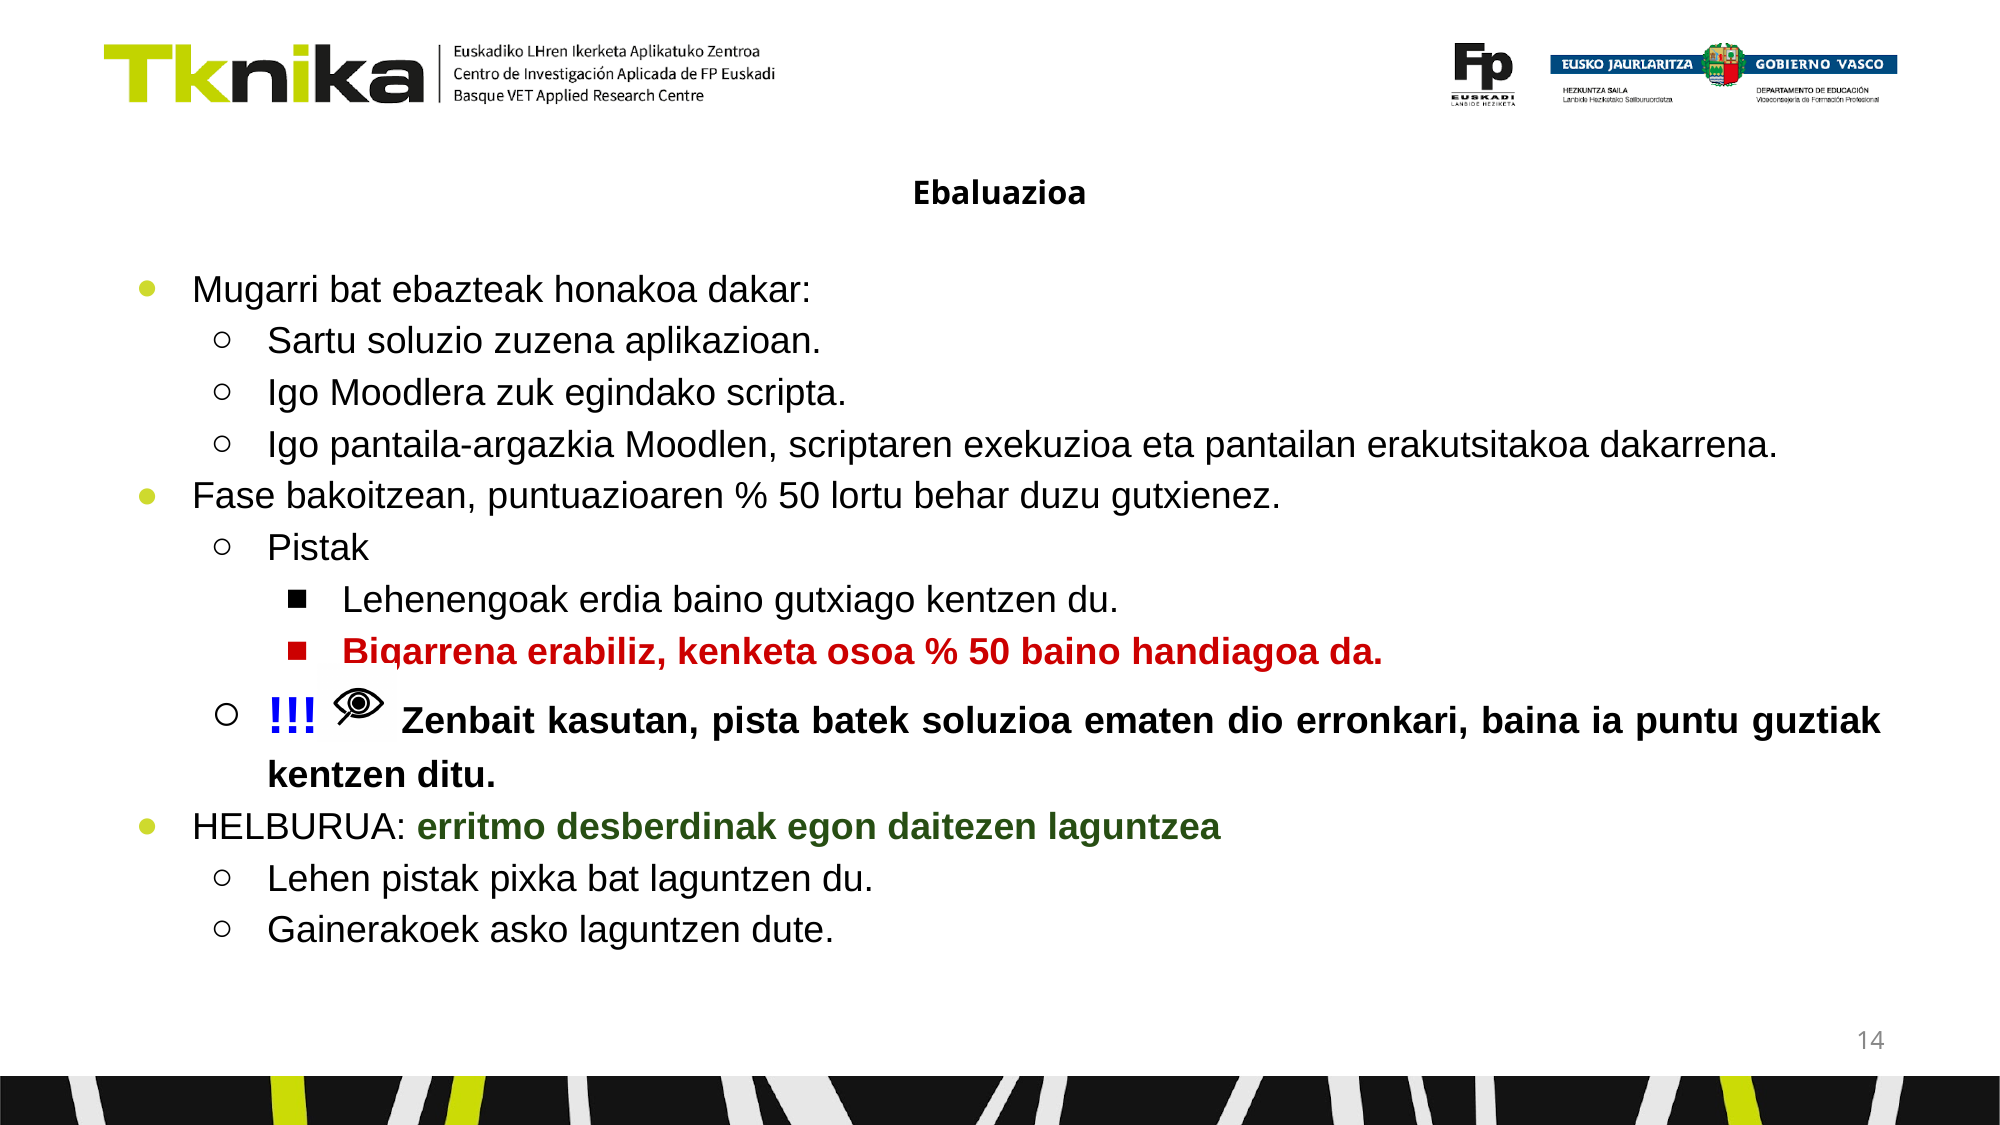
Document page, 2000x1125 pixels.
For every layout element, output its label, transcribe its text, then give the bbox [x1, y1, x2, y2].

picture [317, 663, 397, 743]
picture [102, 42, 1898, 106]
title Ebaluazioa [99, 125, 1900, 220]
list Mugarri bat ebazteak honakoa dakar: Sartu soluzio zuzena aplikazioan. Igo Moodlera zuk egindako scripta. Igo pantaila-argazkia Moodlen, scriptaren exekuzioa eta pantailan erakutsitakoa dakarrena. Fase bakoitzean, puntuazioaren % 50 lortu behar duzu gutxienez. Pistak Lehenengoak erdia baino gutxiago kentzen du. Bigarrena erabiliz, kenketa osoa % 50 baino handiagoa da. !!! Zenbait kasutan, pista batek soluzioa ematen dio erronkari, baina ia puntu guztiak kentzen ditu. HELBURUA: erritmo desberdinak egon daitezen laguntzea Lehen pistak pixka bat laguntzen du. Gainerakoek asko laguntzen dute. [102, 250, 1898, 988]
picture [0, 1076, 2000, 1125]
slide_number 14 [1433, 1011, 1900, 1072]
